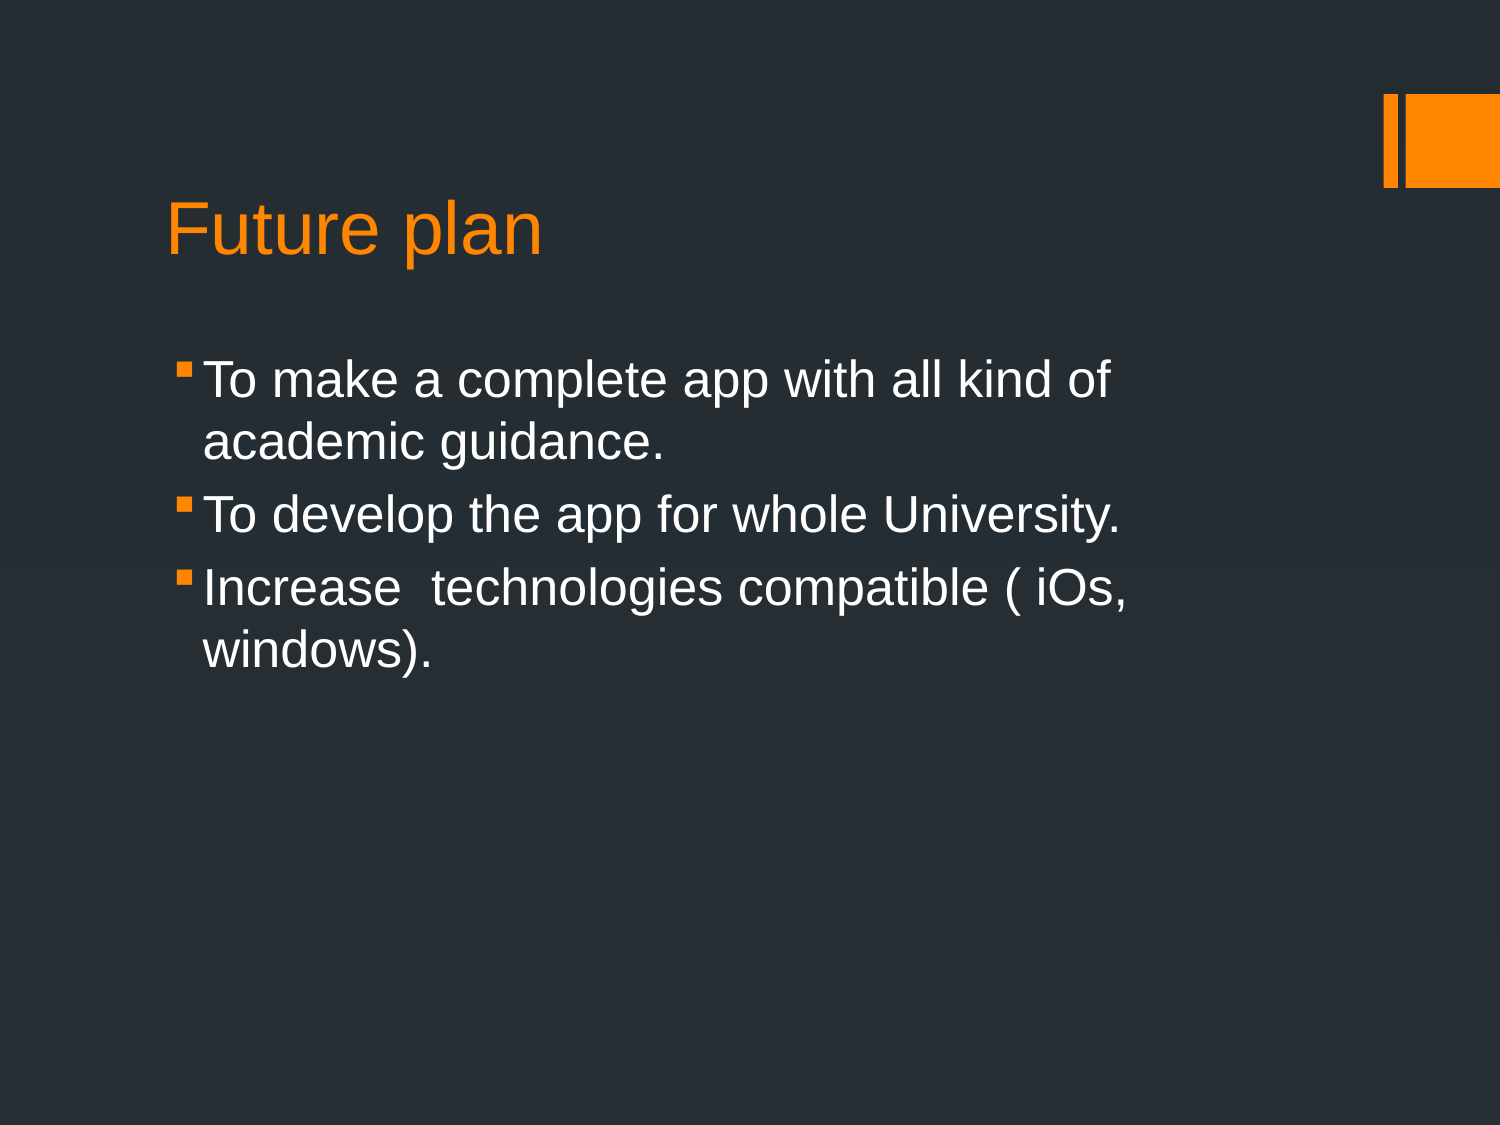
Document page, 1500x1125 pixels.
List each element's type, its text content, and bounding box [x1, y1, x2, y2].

list To make a complete app with all kind of academic guidance. To develop the app for whole University. Increase technologies compatible ( iOs, windows). [150, 337, 1350, 919]
title Future plan [150, 87, 1350, 277]
